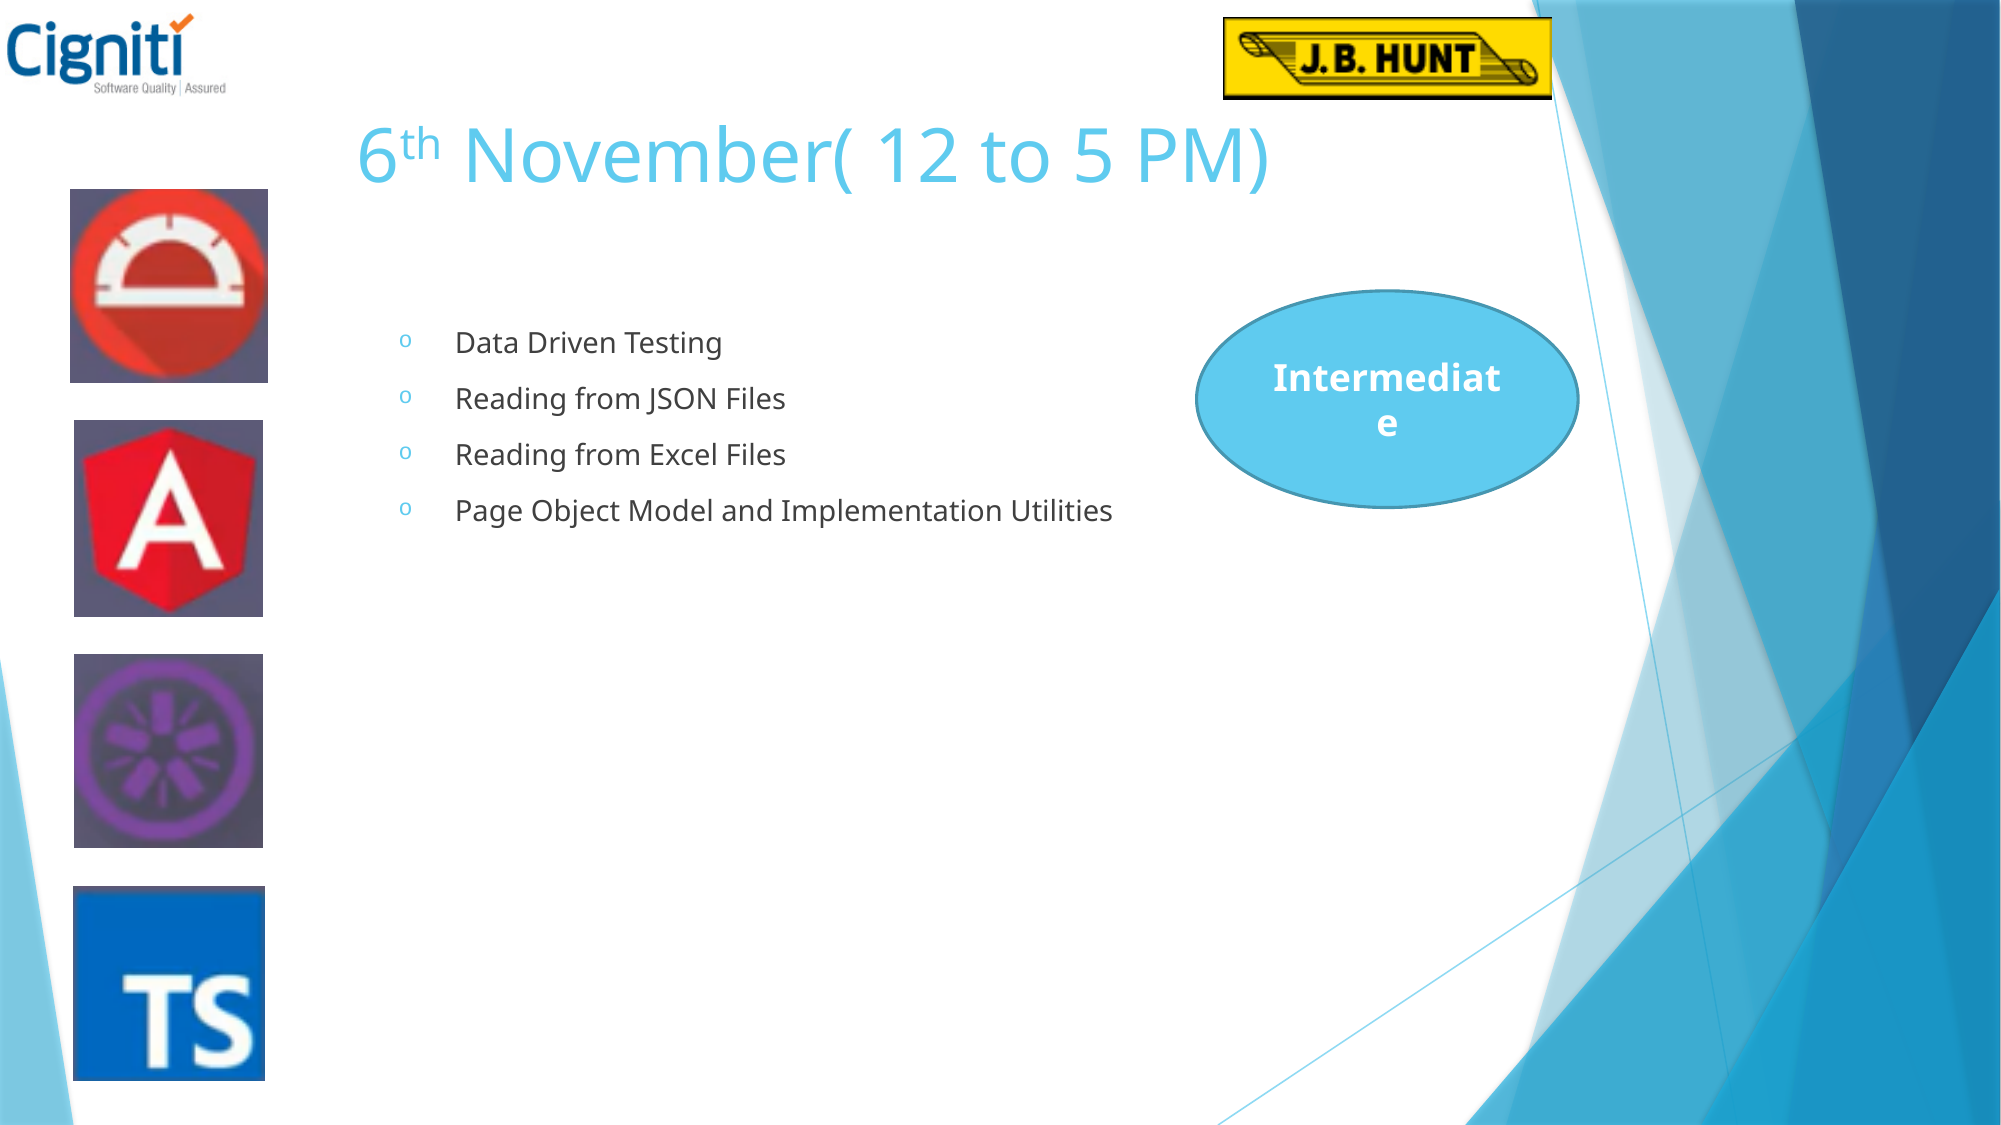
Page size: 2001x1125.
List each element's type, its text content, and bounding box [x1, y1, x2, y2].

text_box Intermediate [1195, 289, 1580, 510]
picture [1222, 16, 1552, 101]
picture [74, 419, 264, 617]
list Data Driven Testing Reading from JSON Files Reading from Excel Files Page Object Model and Implementation Utilities [383, 316, 1794, 954]
picture [4, 12, 230, 98]
picture [74, 653, 264, 849]
picture [69, 188, 268, 384]
picture [72, 886, 265, 1081]
title 6th November( 12 to 5 PM) [341, 99, 1753, 317]
